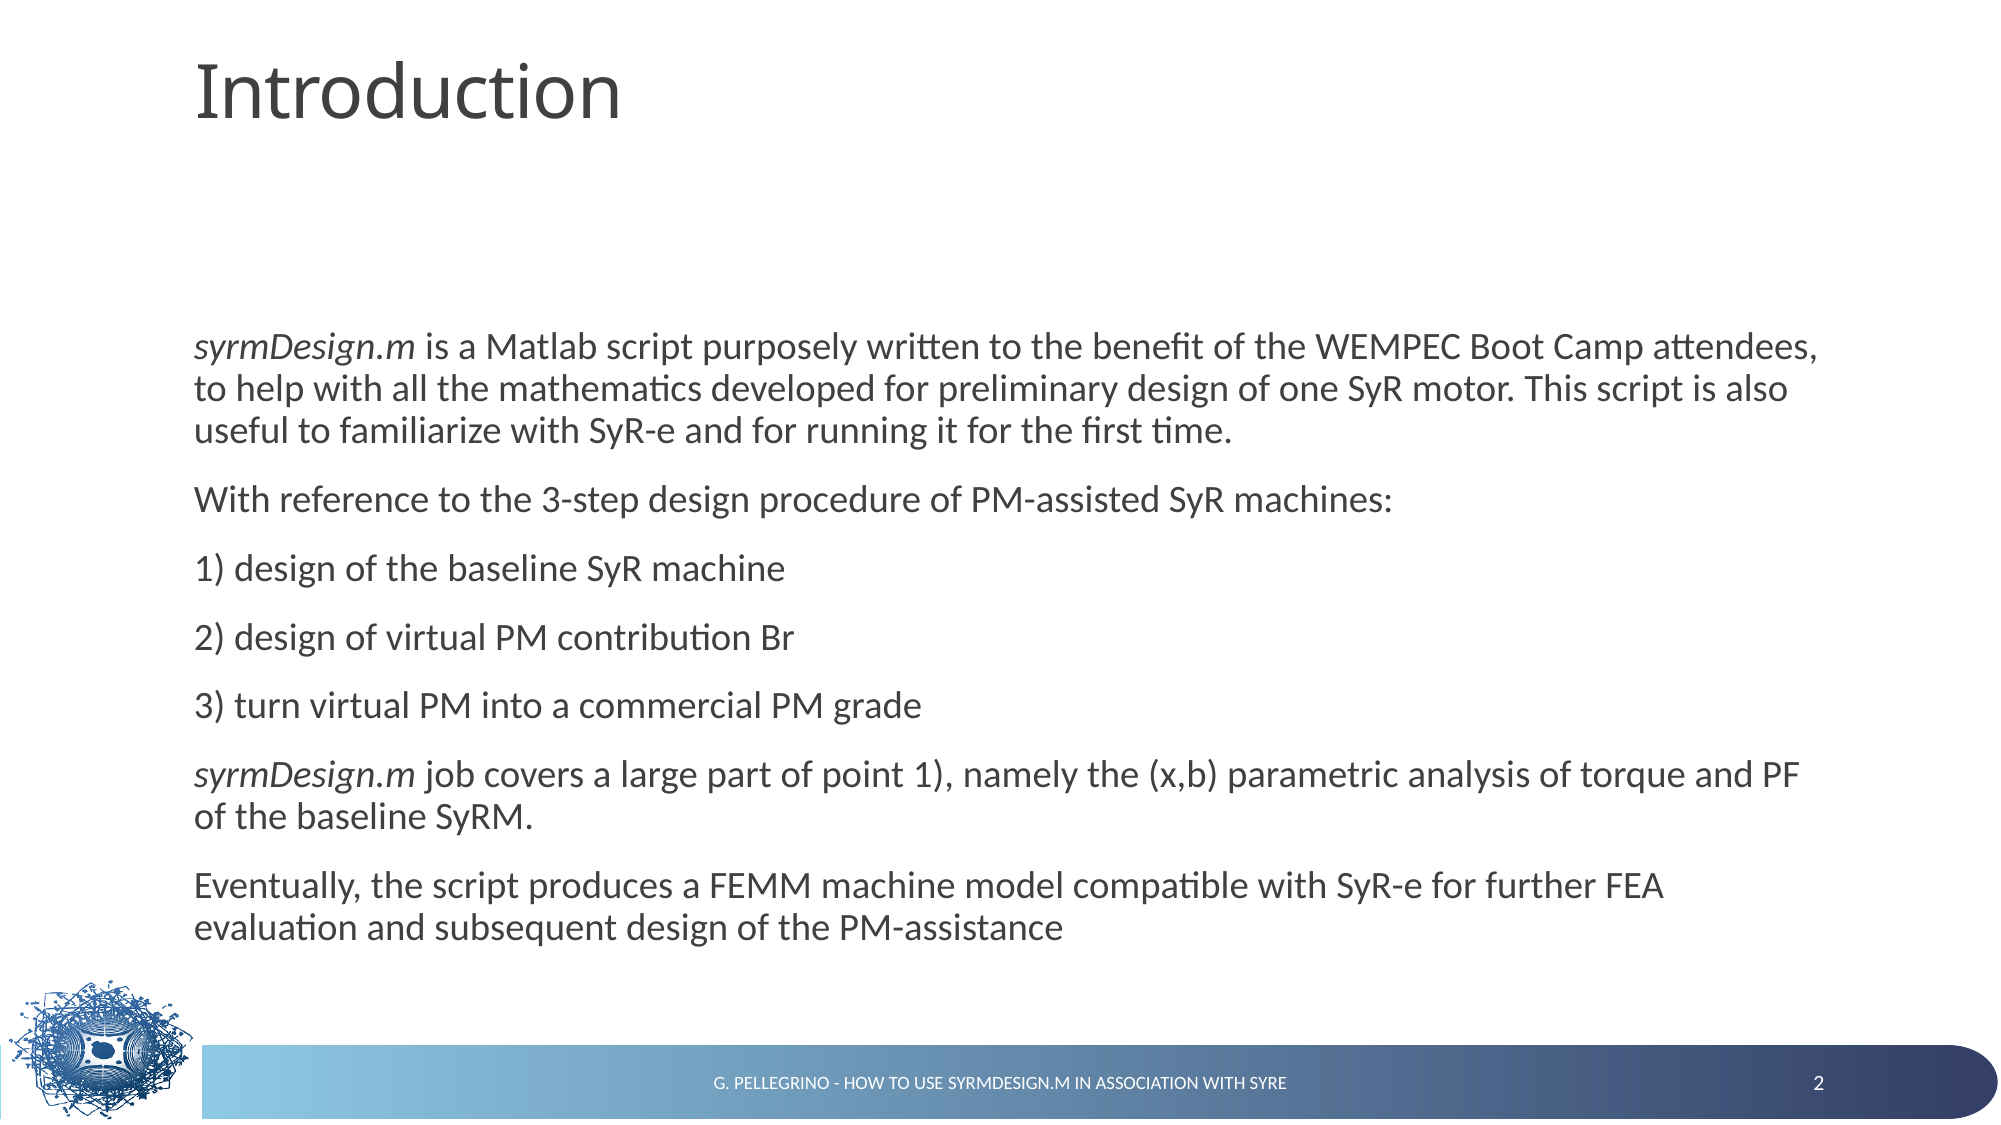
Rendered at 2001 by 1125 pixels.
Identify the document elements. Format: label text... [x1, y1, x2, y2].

slide_number 2 [1624, 1051, 1840, 1112]
list syrmDesign.m is a Matlab script purposely written to the benefit of the WEMPEC Boot Camp attendees, to help with all the mathematics developed for preliminary design of one SyR motor. This script is also useful to familiarize with SyR-e and for running it for the first time. With reference to the 3-step design procedure of PM-assisted SyR machines: 1) design of the baseline SyR machine 2) design of virtual PM contribution Br 3) turn virtual PM into a commercial PM grade syrmDesign.m job covers a large part of point 1), namely the (x,b) parametric analysis of torque and PF of the baseline SyRM. Eventually, the script produces a FEMM machine model compatible with SyR-e for further FEA evaluation and subsequent design of the PM-assistance [180, 244, 1830, 963]
title Introduction [180, 47, 1830, 142]
picture [1, 975, 202, 1125]
footer G. Pellegrino - How to use syrmDesign.m in association with Syre [604, 1051, 1396, 1112]
